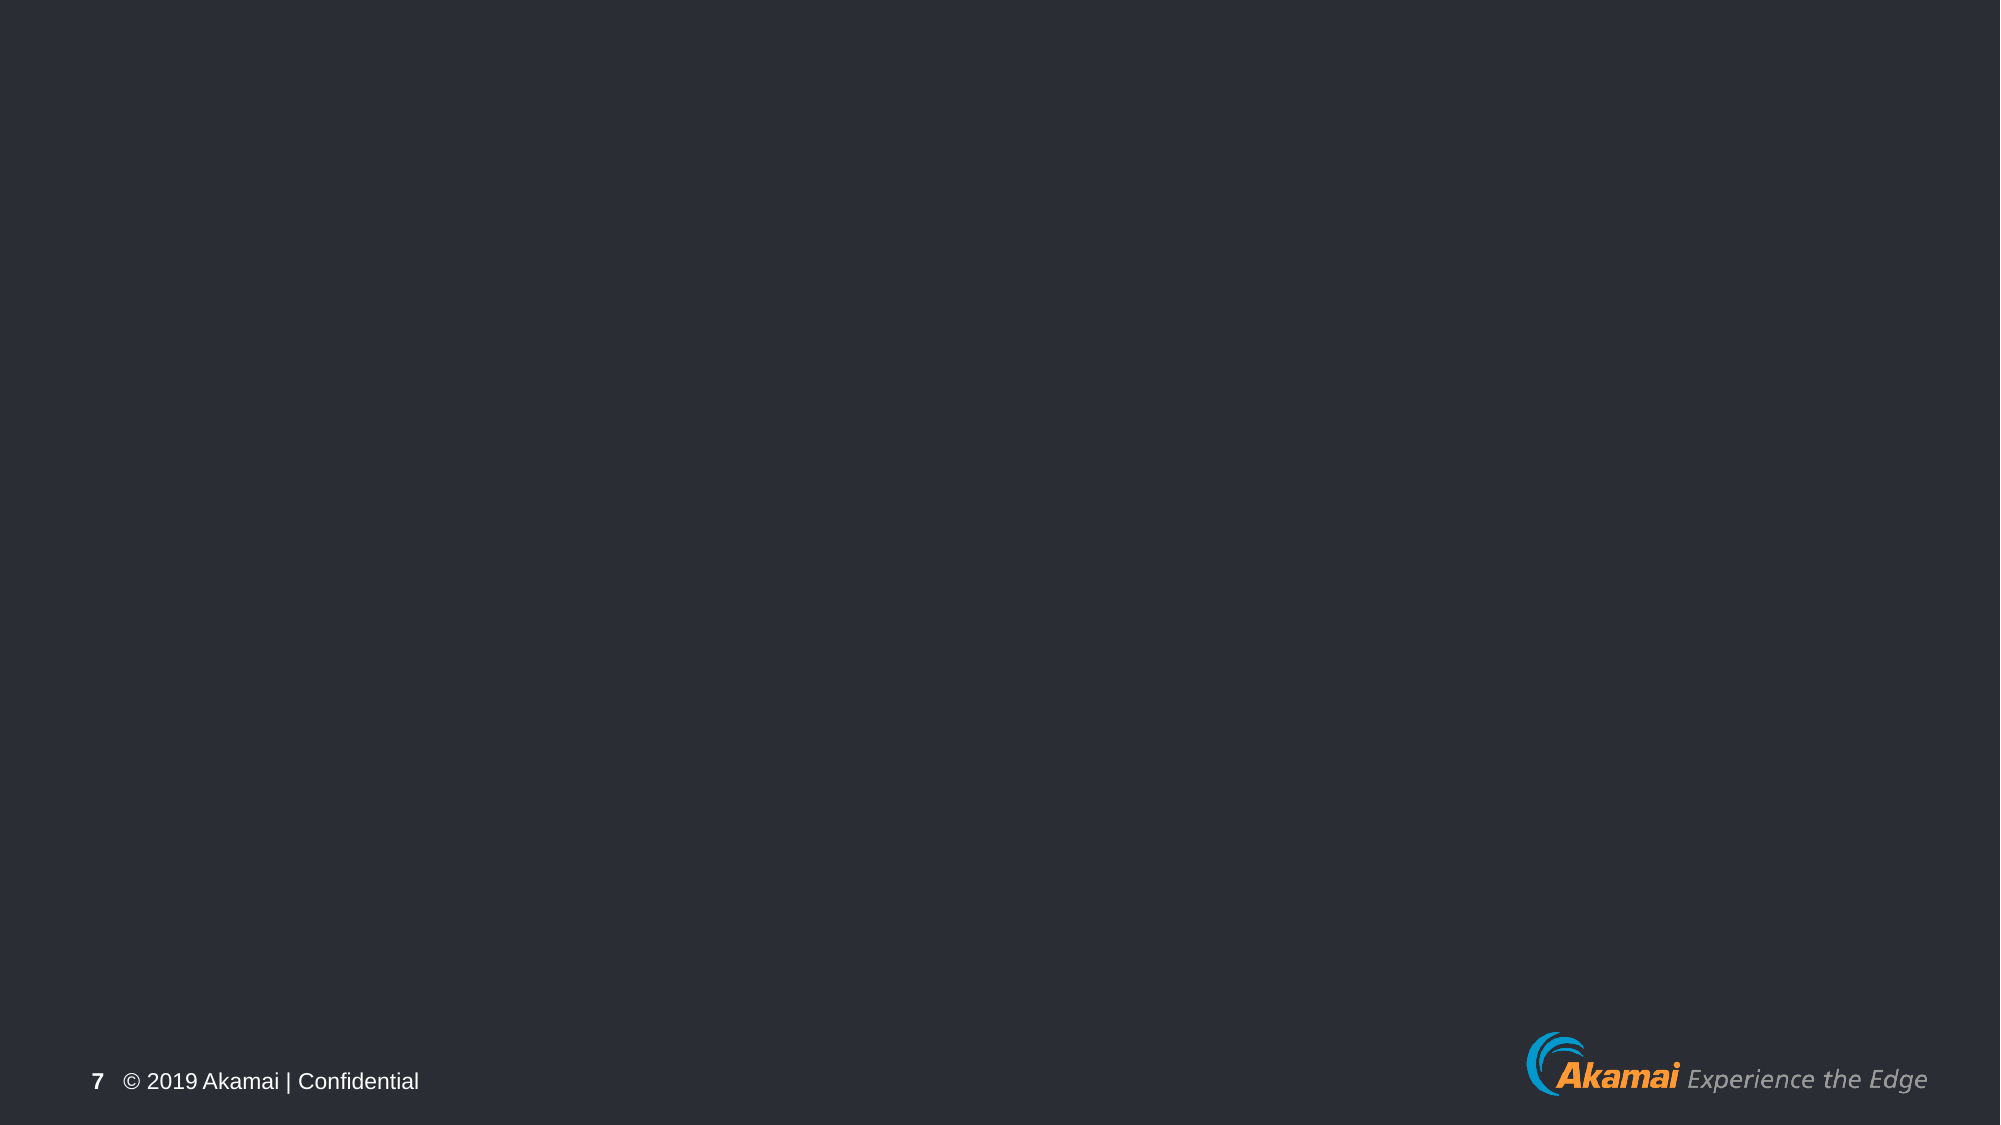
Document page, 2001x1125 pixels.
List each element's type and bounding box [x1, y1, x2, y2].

picture [1512, 1017, 1937, 1106]
